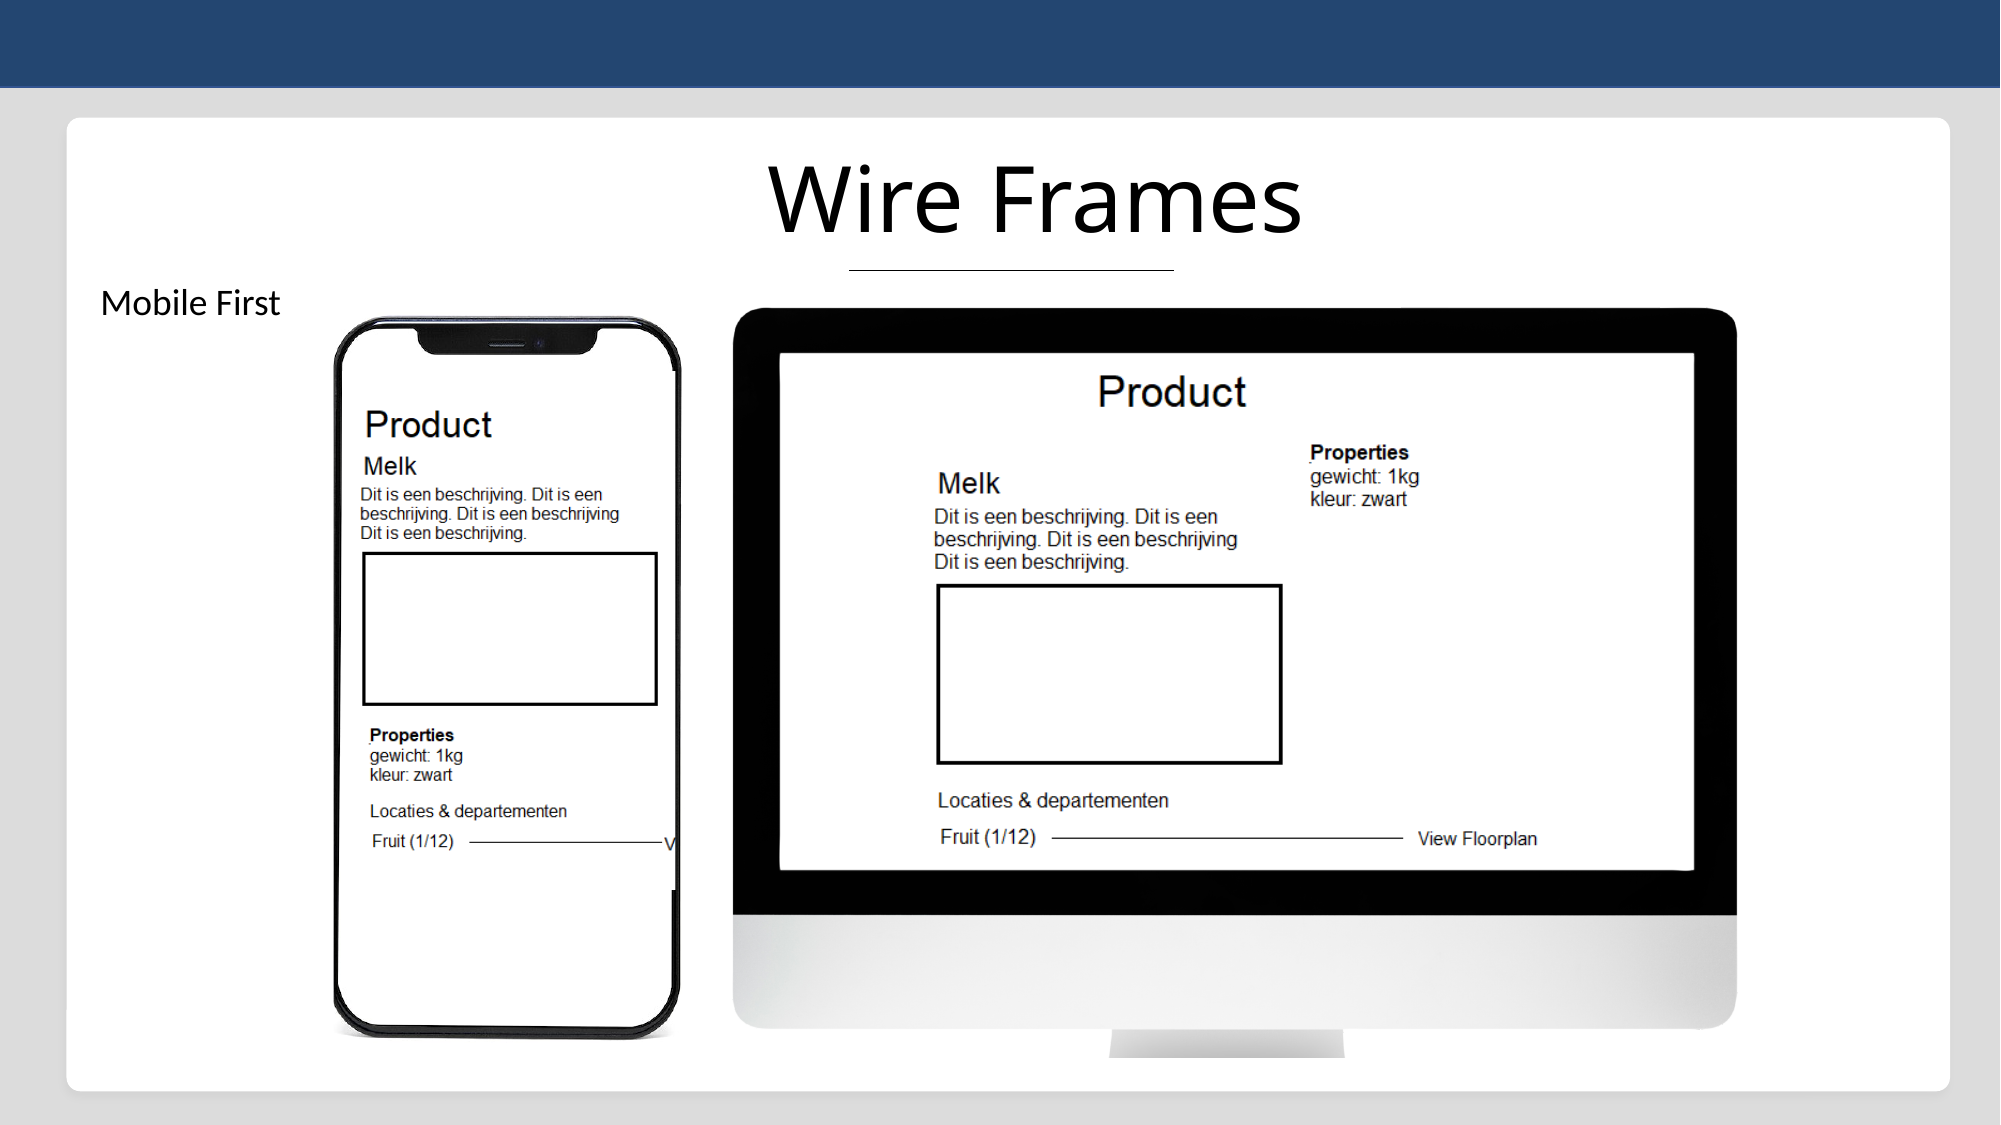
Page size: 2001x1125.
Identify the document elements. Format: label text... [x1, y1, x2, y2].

text_box [0, 0, 2000, 88]
picture [333, 311, 696, 1045]
text_box Mobile First [85, 270, 1934, 331]
picture [713, 289, 1761, 1058]
text_box [65, 116, 1952, 1093]
title Wire Frames [572, 137, 1501, 260]
